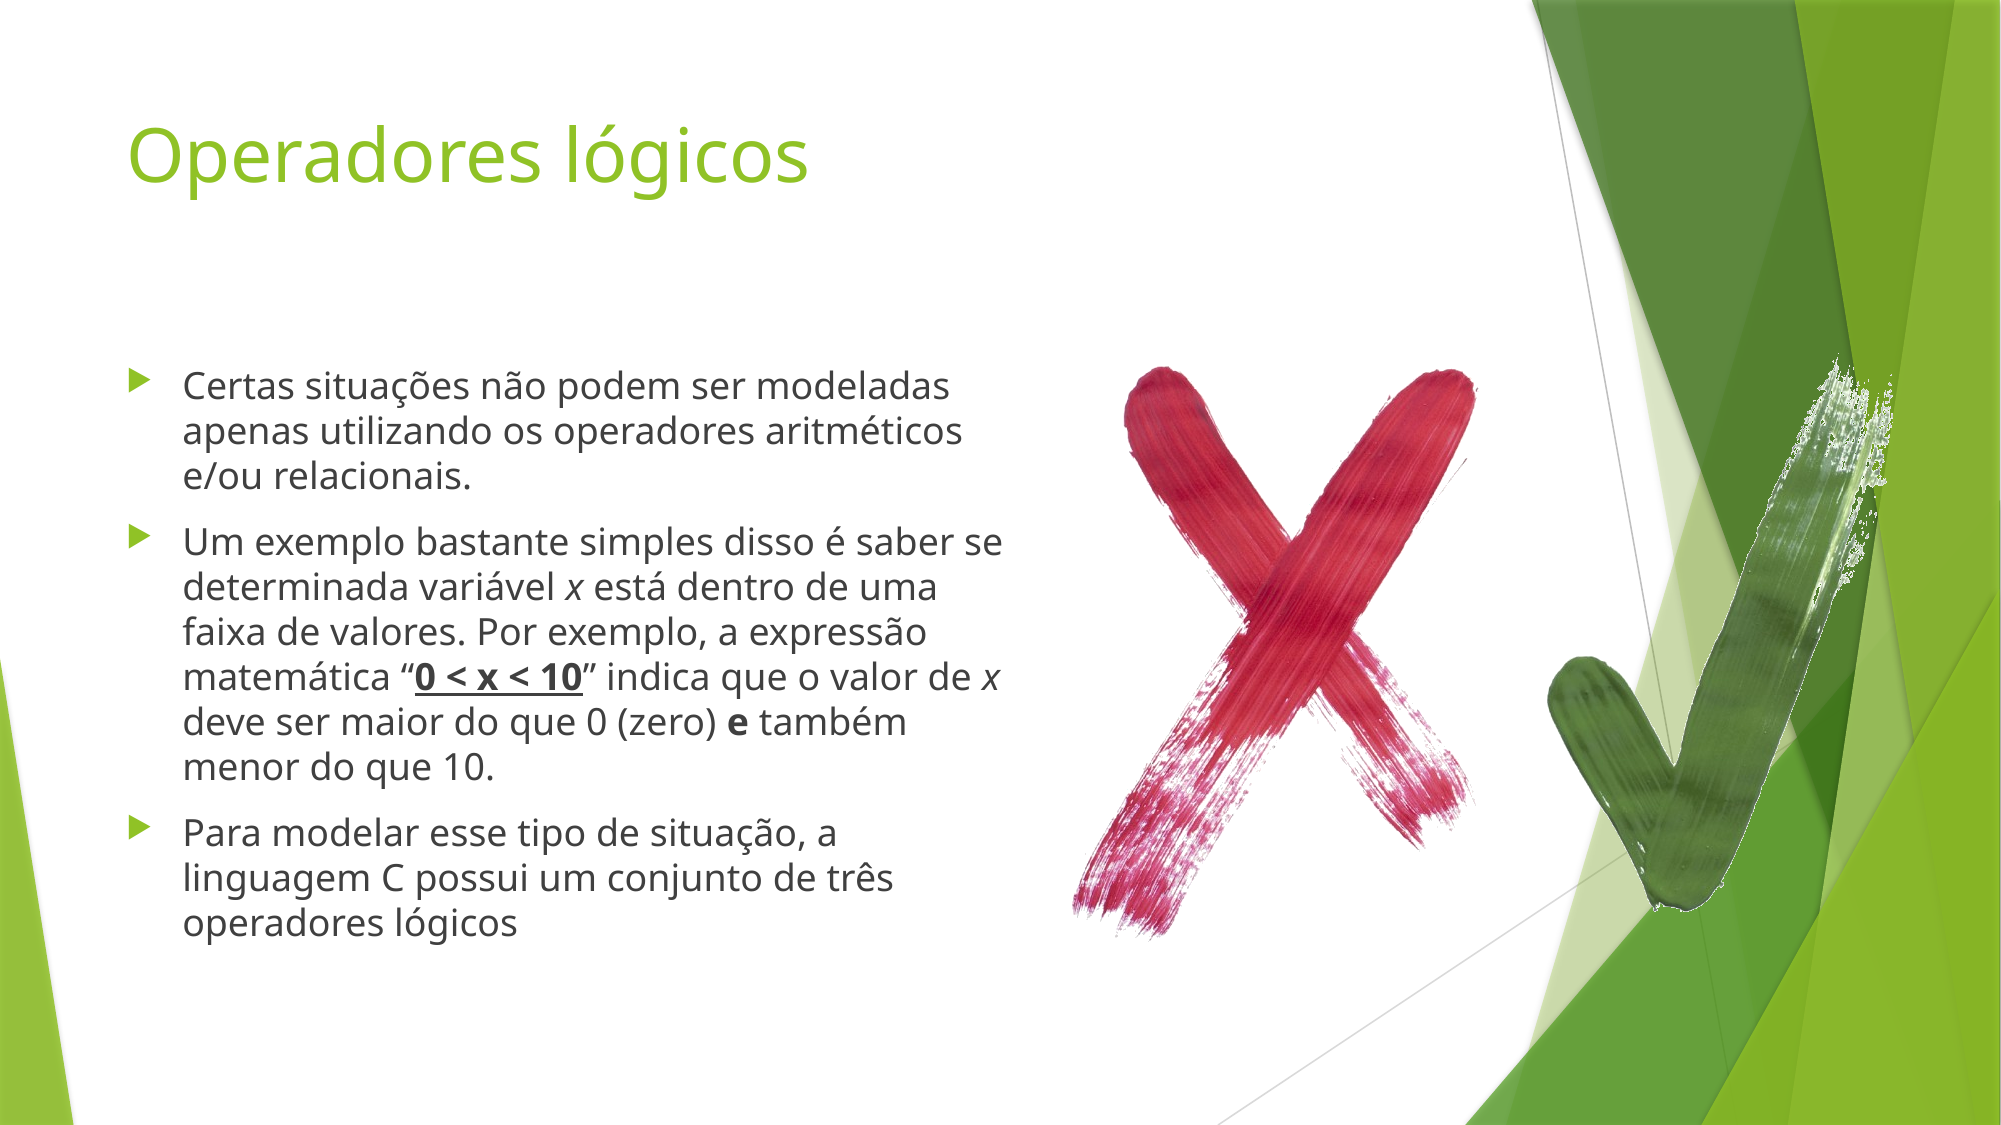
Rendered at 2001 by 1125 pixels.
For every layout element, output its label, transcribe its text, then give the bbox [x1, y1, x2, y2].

list Certas situações não podem ser modeladas apenas utilizando os operadores aritméticos e/ou relacionais. Um exemplo bastante simples disso é saber se determinada variável x está dentro de uma faixa de valores. Por exemplo, a expressão matemática “0 < x < 10” indica que o valor de x deve ser maior do que 0 (zero) e também menor do que 10. Para modelar esse tipo de situação, a linguagem C possui um conjunto de três operadores lógicos [111, 354, 977, 992]
title Operadores lógicos [111, 99, 1522, 317]
picture [981, 280, 2000, 992]
